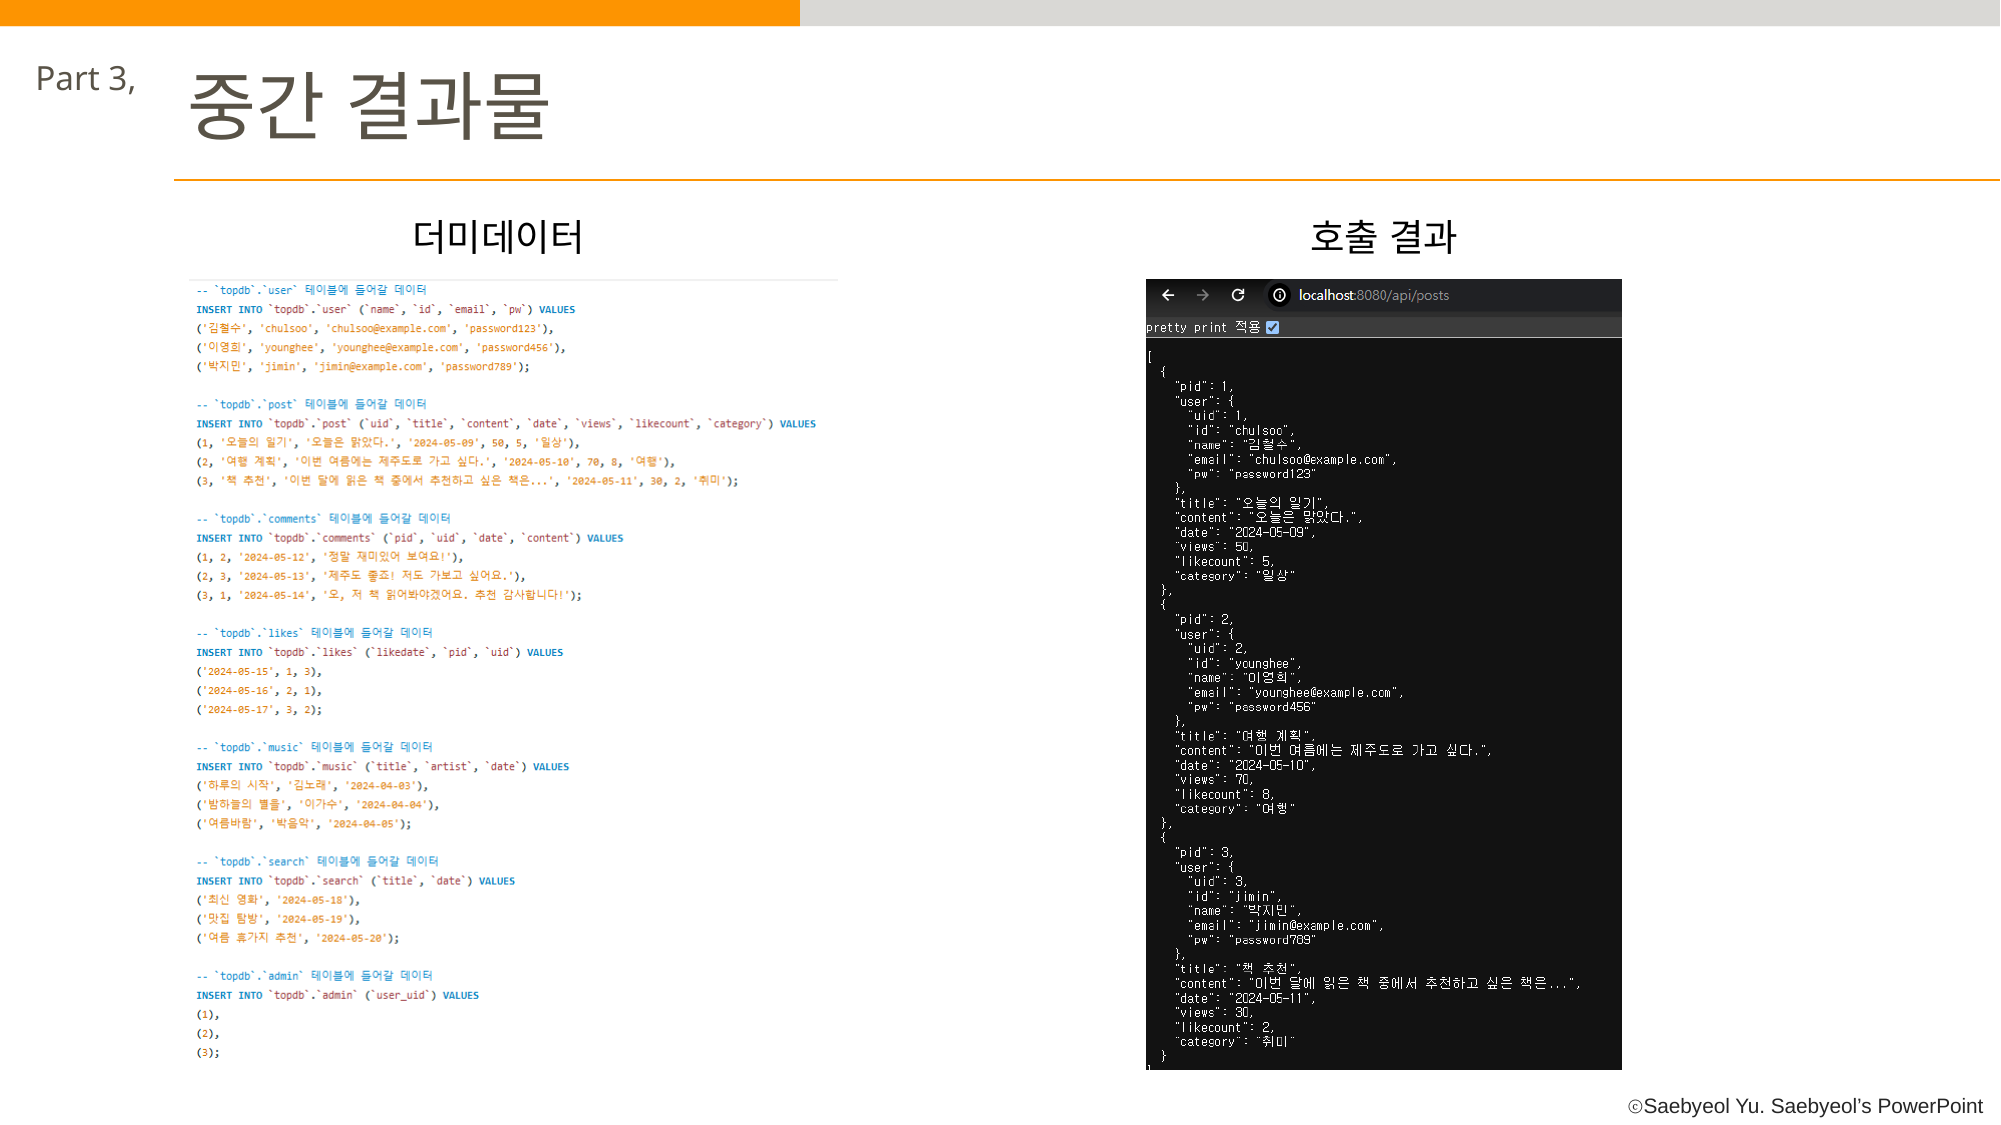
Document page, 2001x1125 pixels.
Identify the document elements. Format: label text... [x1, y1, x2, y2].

text_box 중간 결과물 [172, 52, 568, 158]
text_box [0, 0, 399, 27]
picture [1146, 279, 1622, 1070]
text_box [801, 0, 1199, 27]
text_box 호출 결과 [1295, 206, 1474, 266]
picture [189, 279, 838, 1070]
text_box [1599, 0, 2000, 27]
text_box 더미데이터 [397, 206, 600, 266]
text_box [399, 0, 801, 27]
text_box [1199, 0, 1599, 27]
text_box Part 3, [20, 49, 152, 105]
